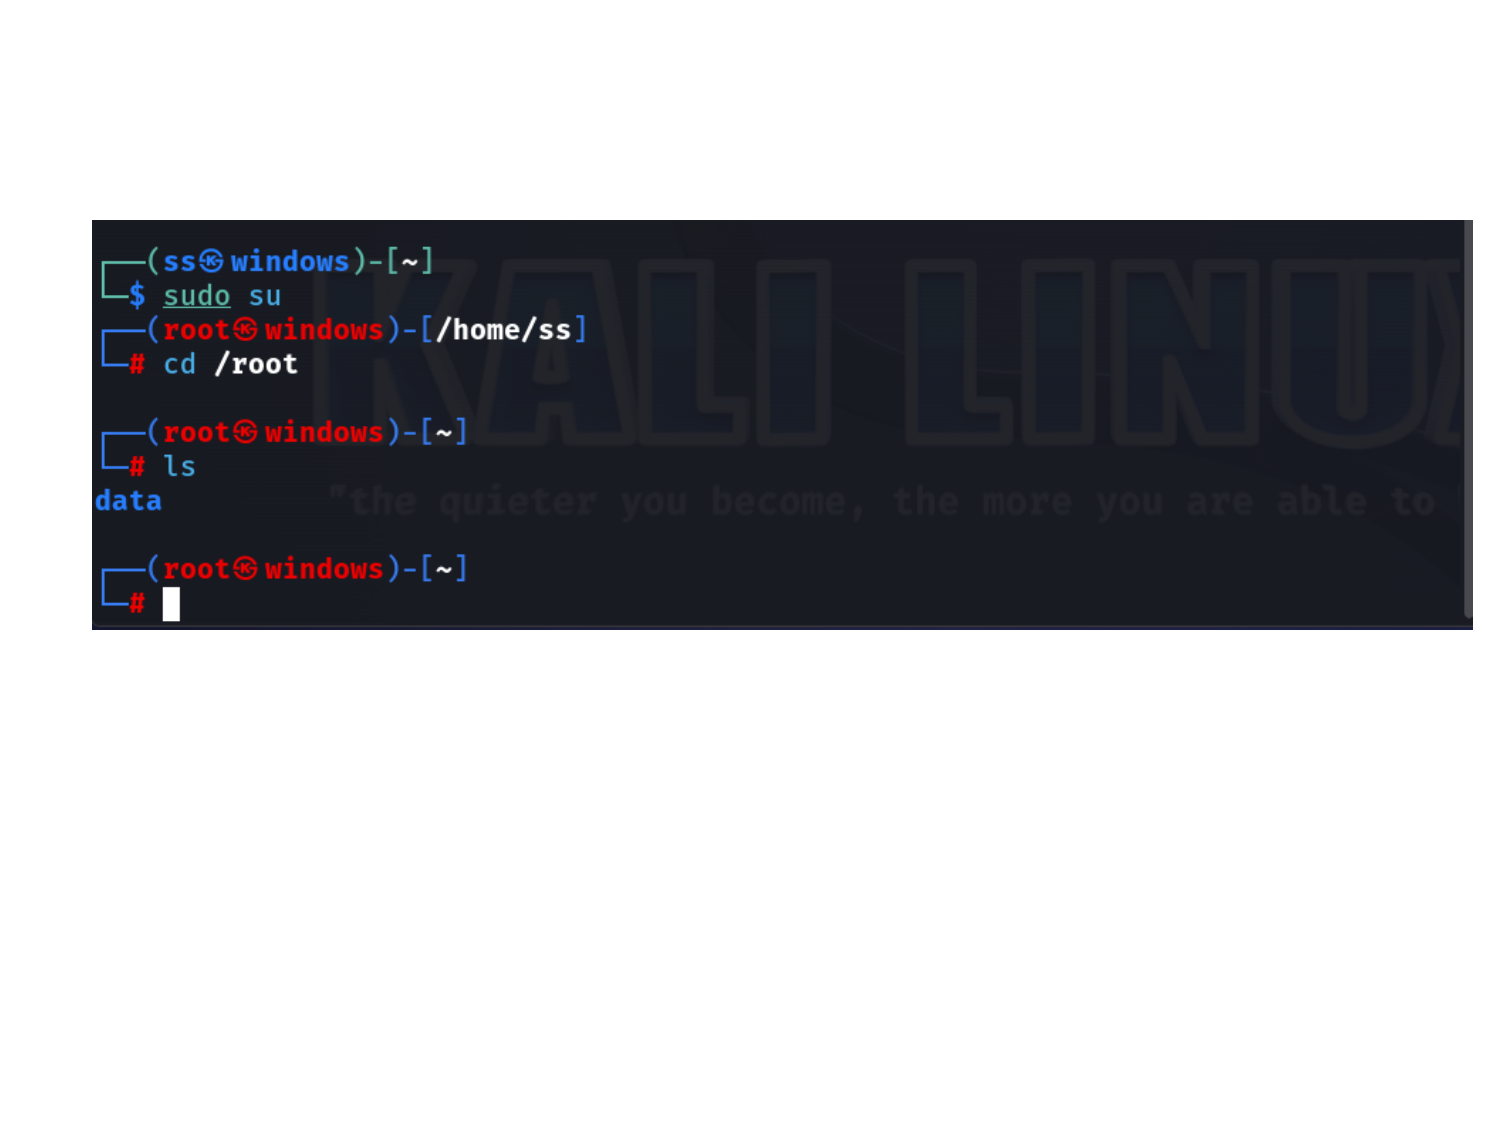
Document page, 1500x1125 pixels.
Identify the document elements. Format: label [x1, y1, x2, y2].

picture [92, 220, 1473, 630]
